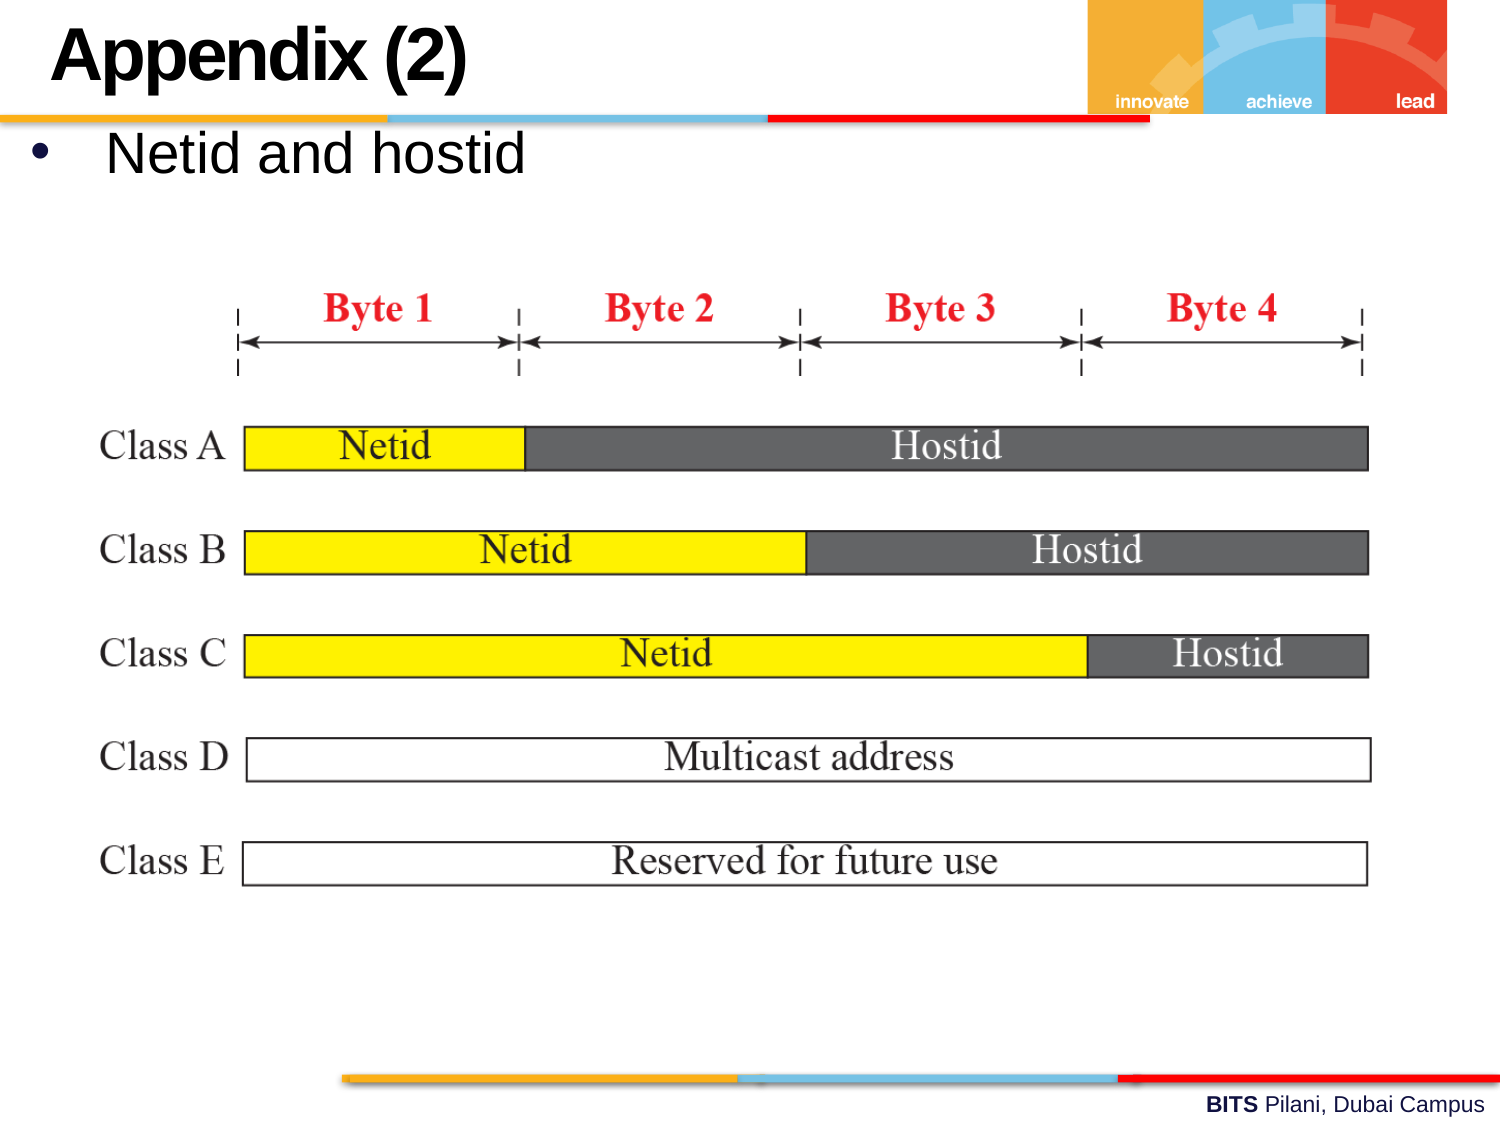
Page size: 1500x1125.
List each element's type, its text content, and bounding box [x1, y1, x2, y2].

list Appendix (2) [34, 27, 1073, 88]
picture [99, 424, 1371, 473]
picture [99, 528, 1371, 577]
picture [237, 287, 1364, 376]
picture [99, 839, 1369, 888]
picture [1087, 0, 1448, 108]
picture [99, 632, 1371, 681]
picture [99, 735, 1372, 784]
list Netid and hostid [15, 108, 1456, 1045]
